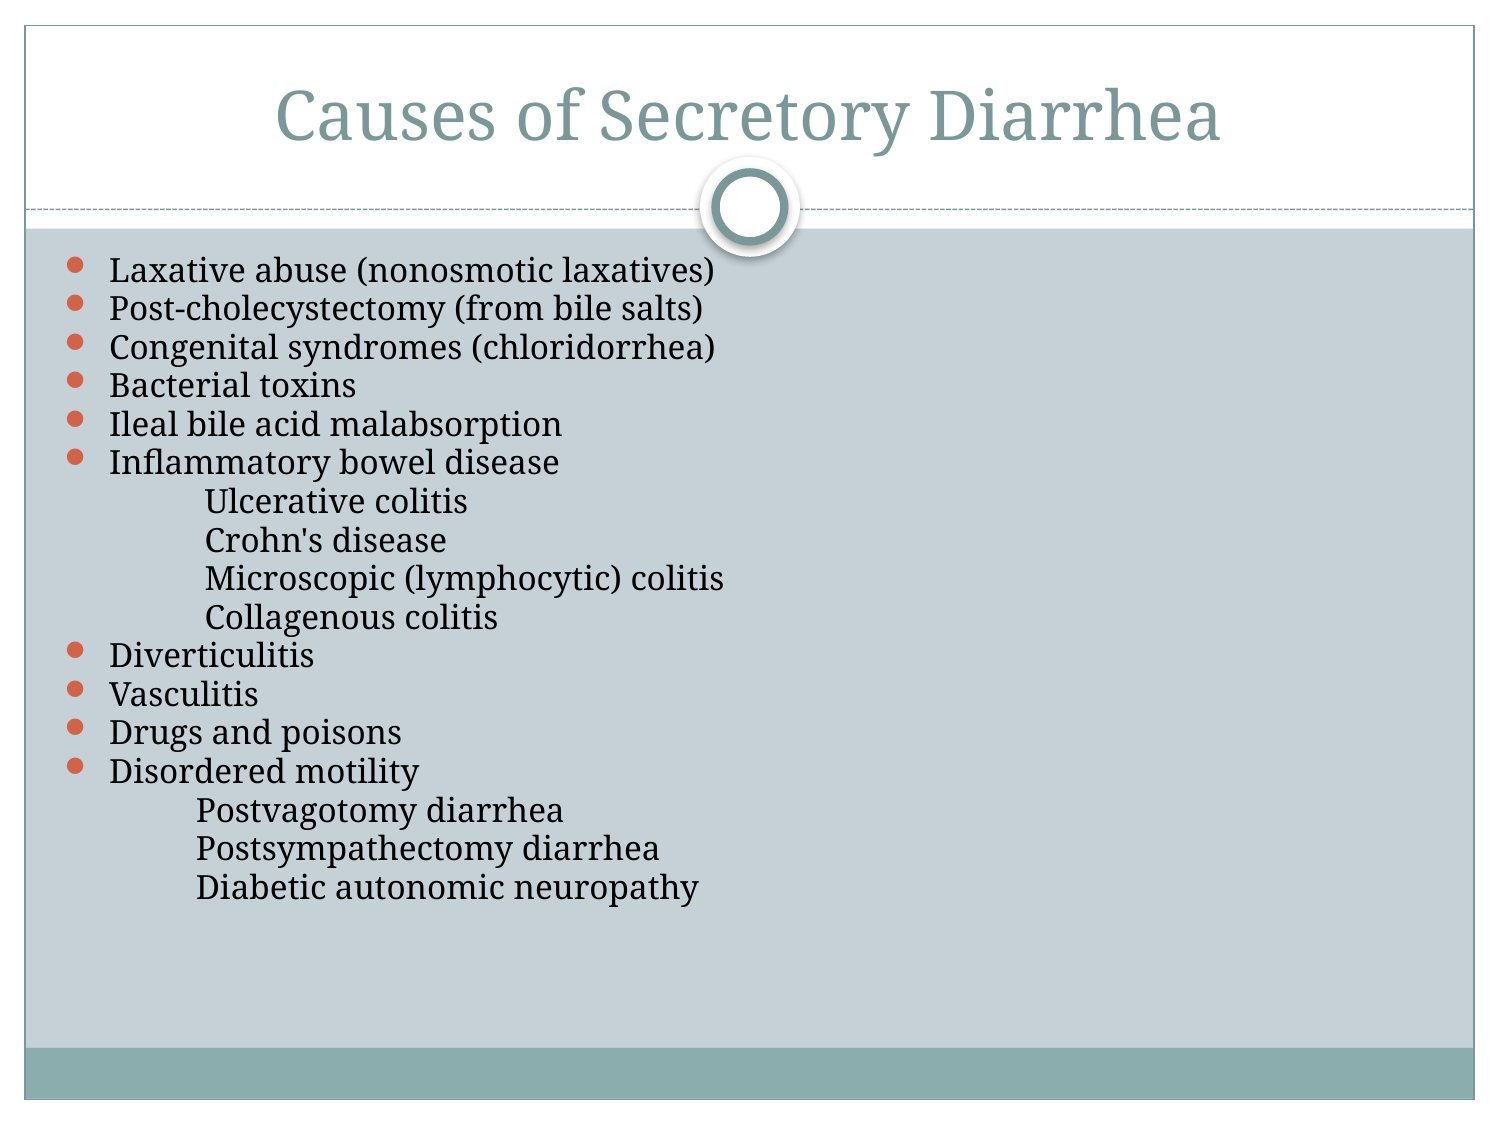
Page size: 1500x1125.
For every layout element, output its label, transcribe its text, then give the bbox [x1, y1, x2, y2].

list Laxative abuse (nonosmotic laxatives) Post-cholecystectomy (from bile salts) Congenital syndromes (chloridorrhea) Bacterial toxins Ileal bile acid malabsorption Inflammatory bowel disease Ulcerative colitis Crohn's disease Microscopic (lymphocytic) colitis Collagenous colitis Diverticulitis Vasculitis Drugs and poisons Disordered motility Postvagotomy diarrhea Postsympathectomy diarrhea Diabetic autonomic neuropathy [49, 224, 1445, 1125]
title Causes of Secretory Diarrhea [49, 37, 1450, 163]
